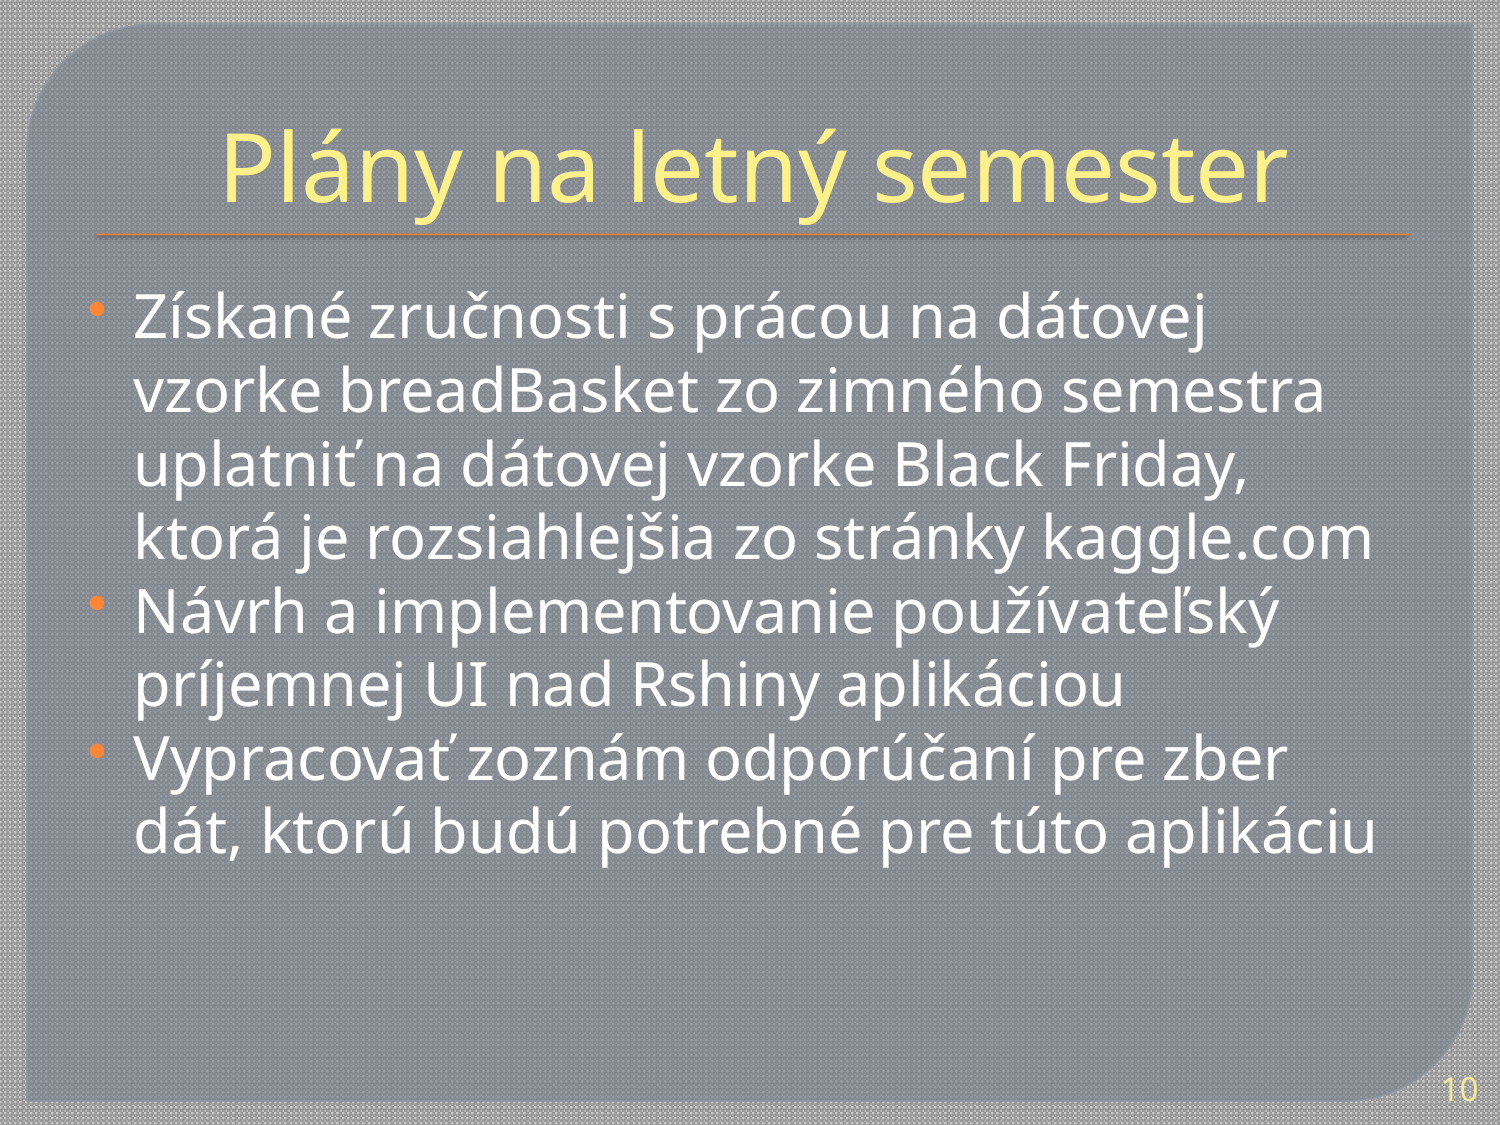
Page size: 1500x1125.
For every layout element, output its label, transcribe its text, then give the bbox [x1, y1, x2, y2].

slide_number 10 [1417, 1068, 1494, 1114]
picture [0, 0, 1500, 1125]
list Získané zručnosti s prácou na dátovej vzorke breadBasket zo zimného semestra uplatniť na dátovej vzorke Black Friday, ktorá je rozsiahlejšia zo stránky kaggle.com Návrh a implementovanie používateľský príjemnej UI nad Rshiny aplikáciou Vypracovať zoznám odporúčaní pre zber dát, ktorú budú potrebné pre túto aplikáciu [75, 270, 1425, 1013]
title Plány na letný semester [75, 41, 1425, 230]
